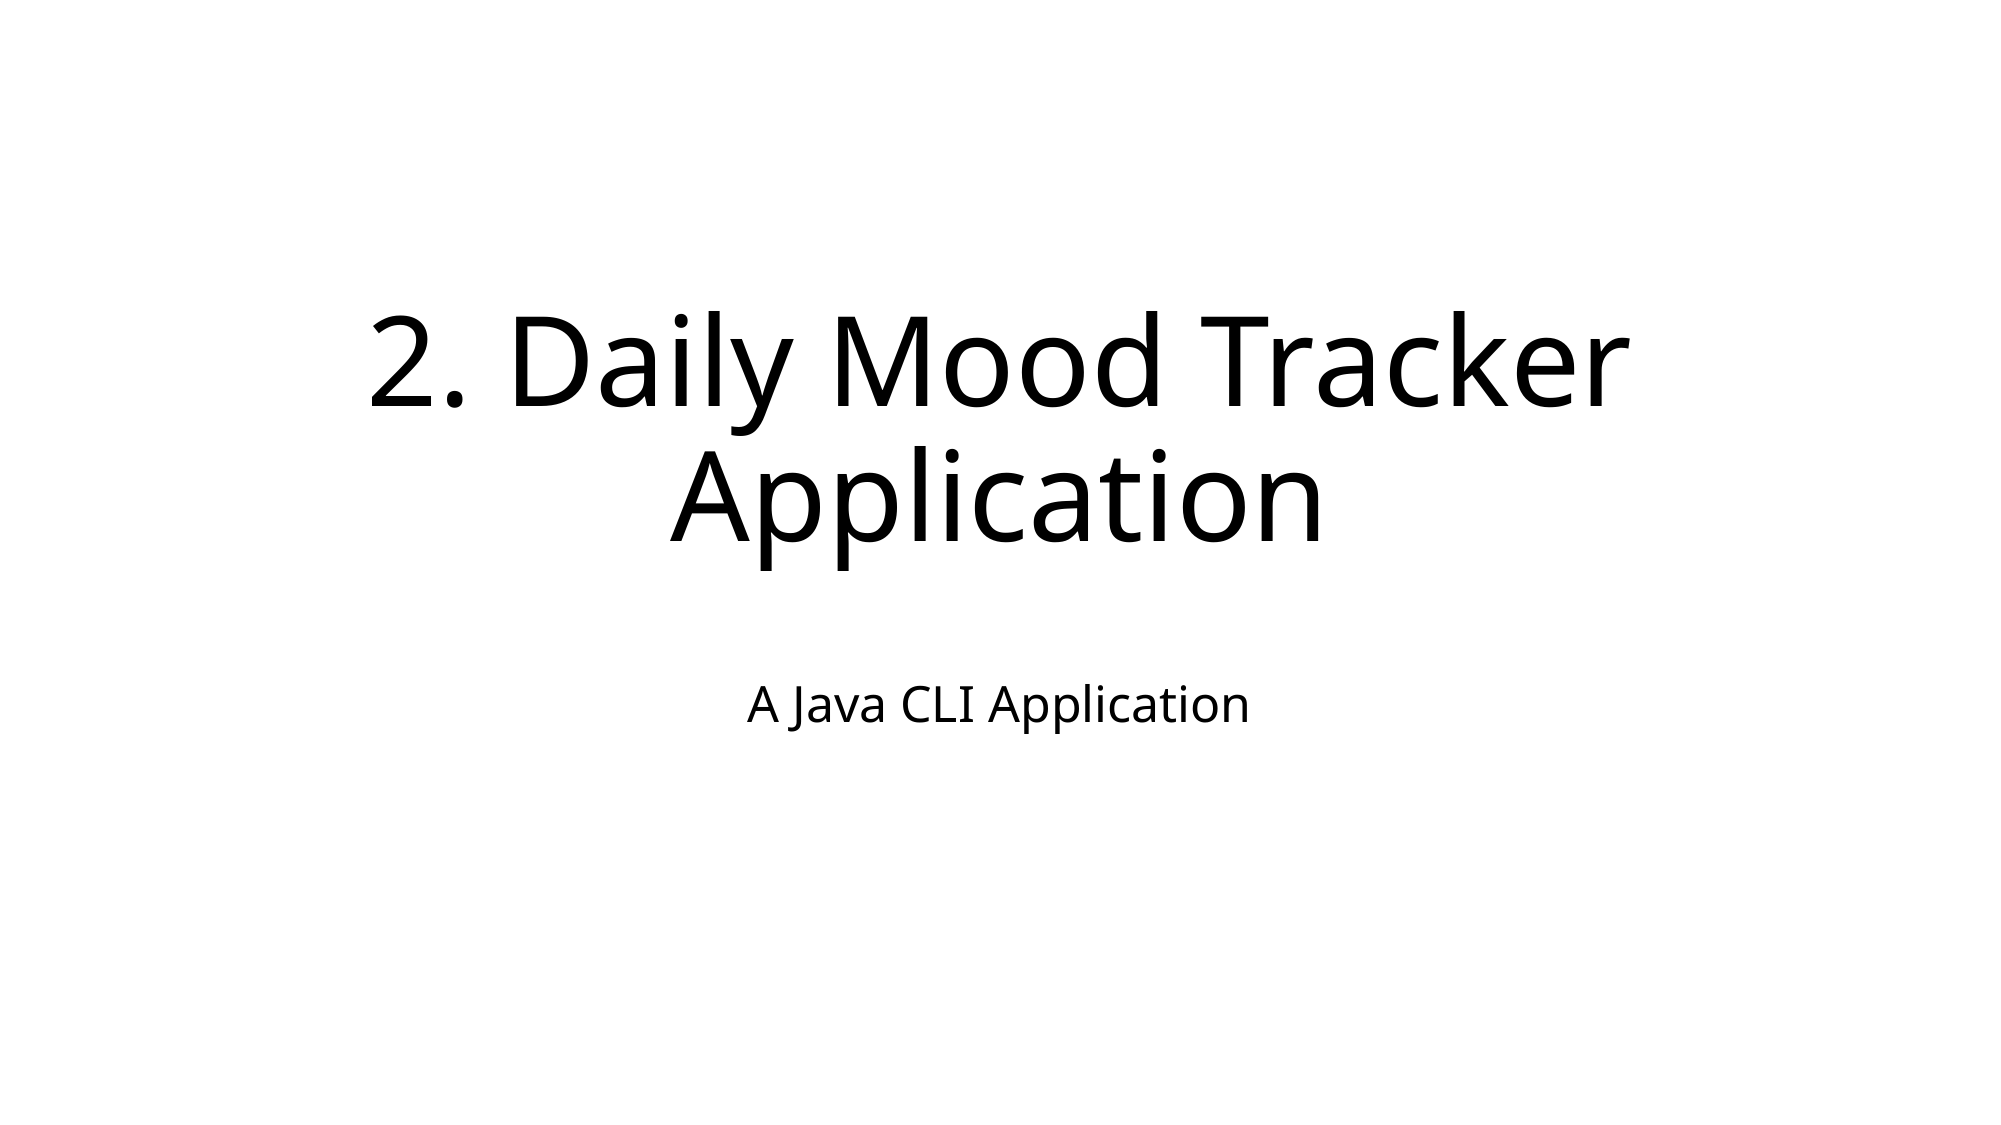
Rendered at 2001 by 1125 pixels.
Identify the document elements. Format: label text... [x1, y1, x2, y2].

title 2. Daily Mood Tracker Application [249, 184, 1750, 576]
subtitle A Java CLI Application [249, 590, 1750, 863]
